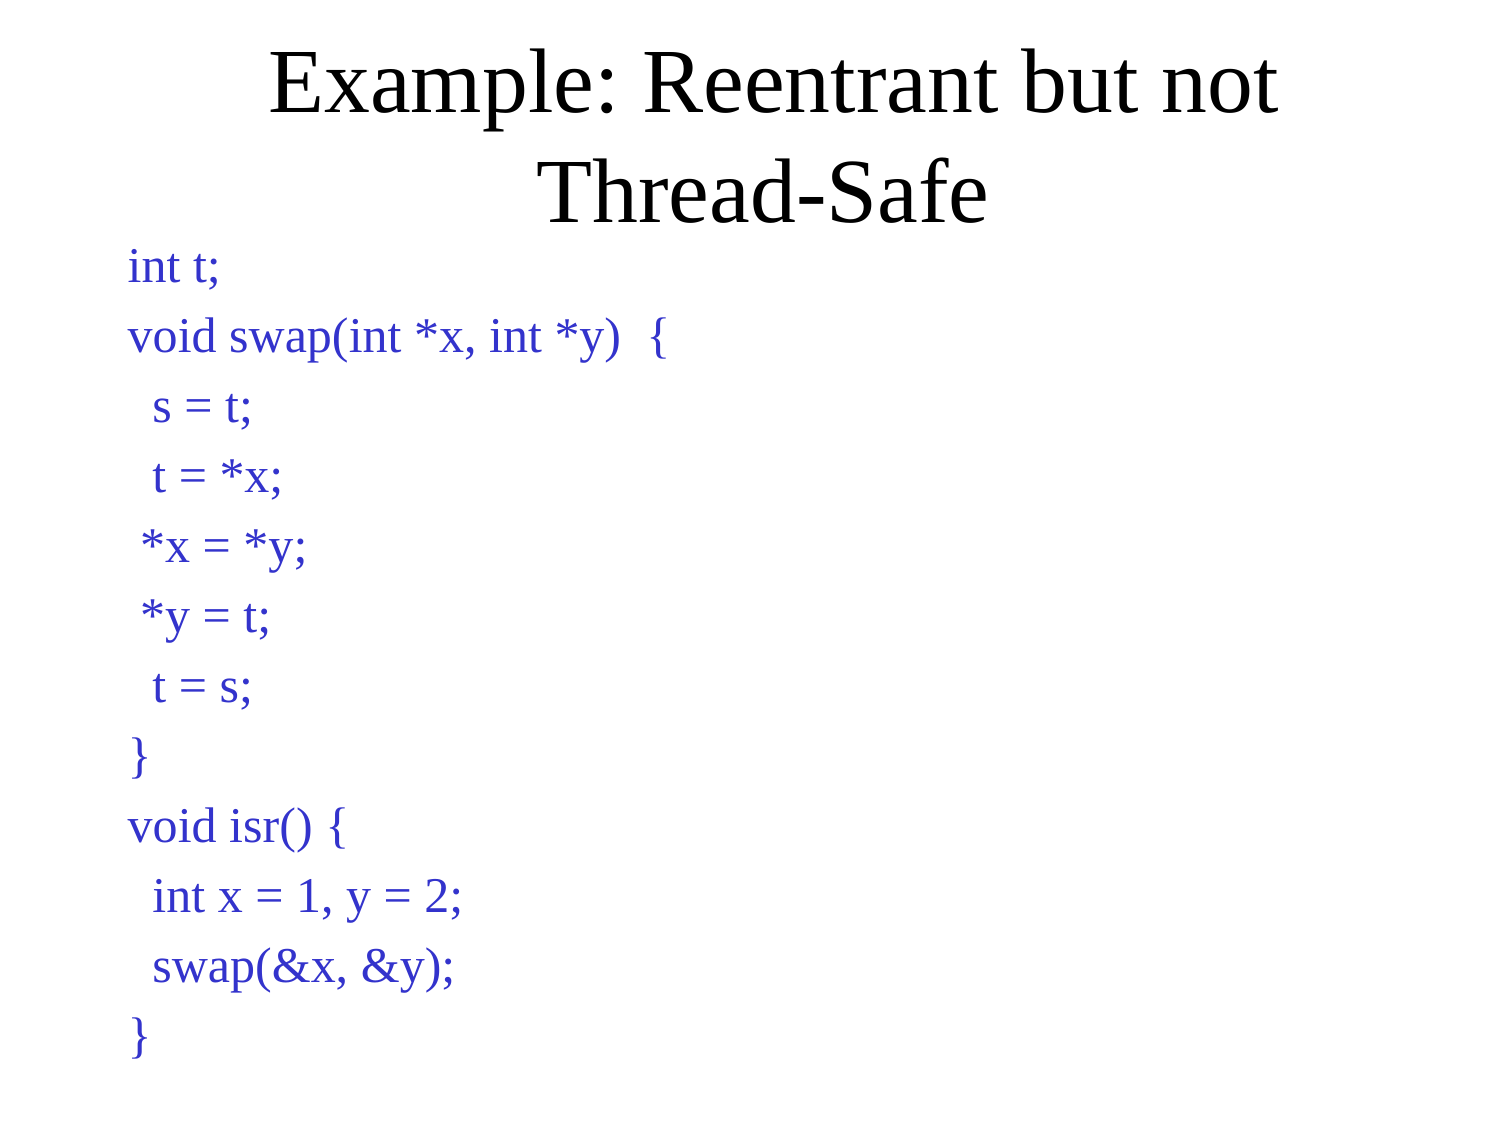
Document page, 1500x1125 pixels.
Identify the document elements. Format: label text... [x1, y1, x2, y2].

title Example: Reentrant but not Thread-Safe [112, 37, 1438, 226]
list int t; void swap(int *x, int *y) { s = t; t = *x; *x = *y; *y = t; t = s; } void isr() { int x = 1, y = 2; swap(&x, &y); } [112, 224, 1413, 901]
